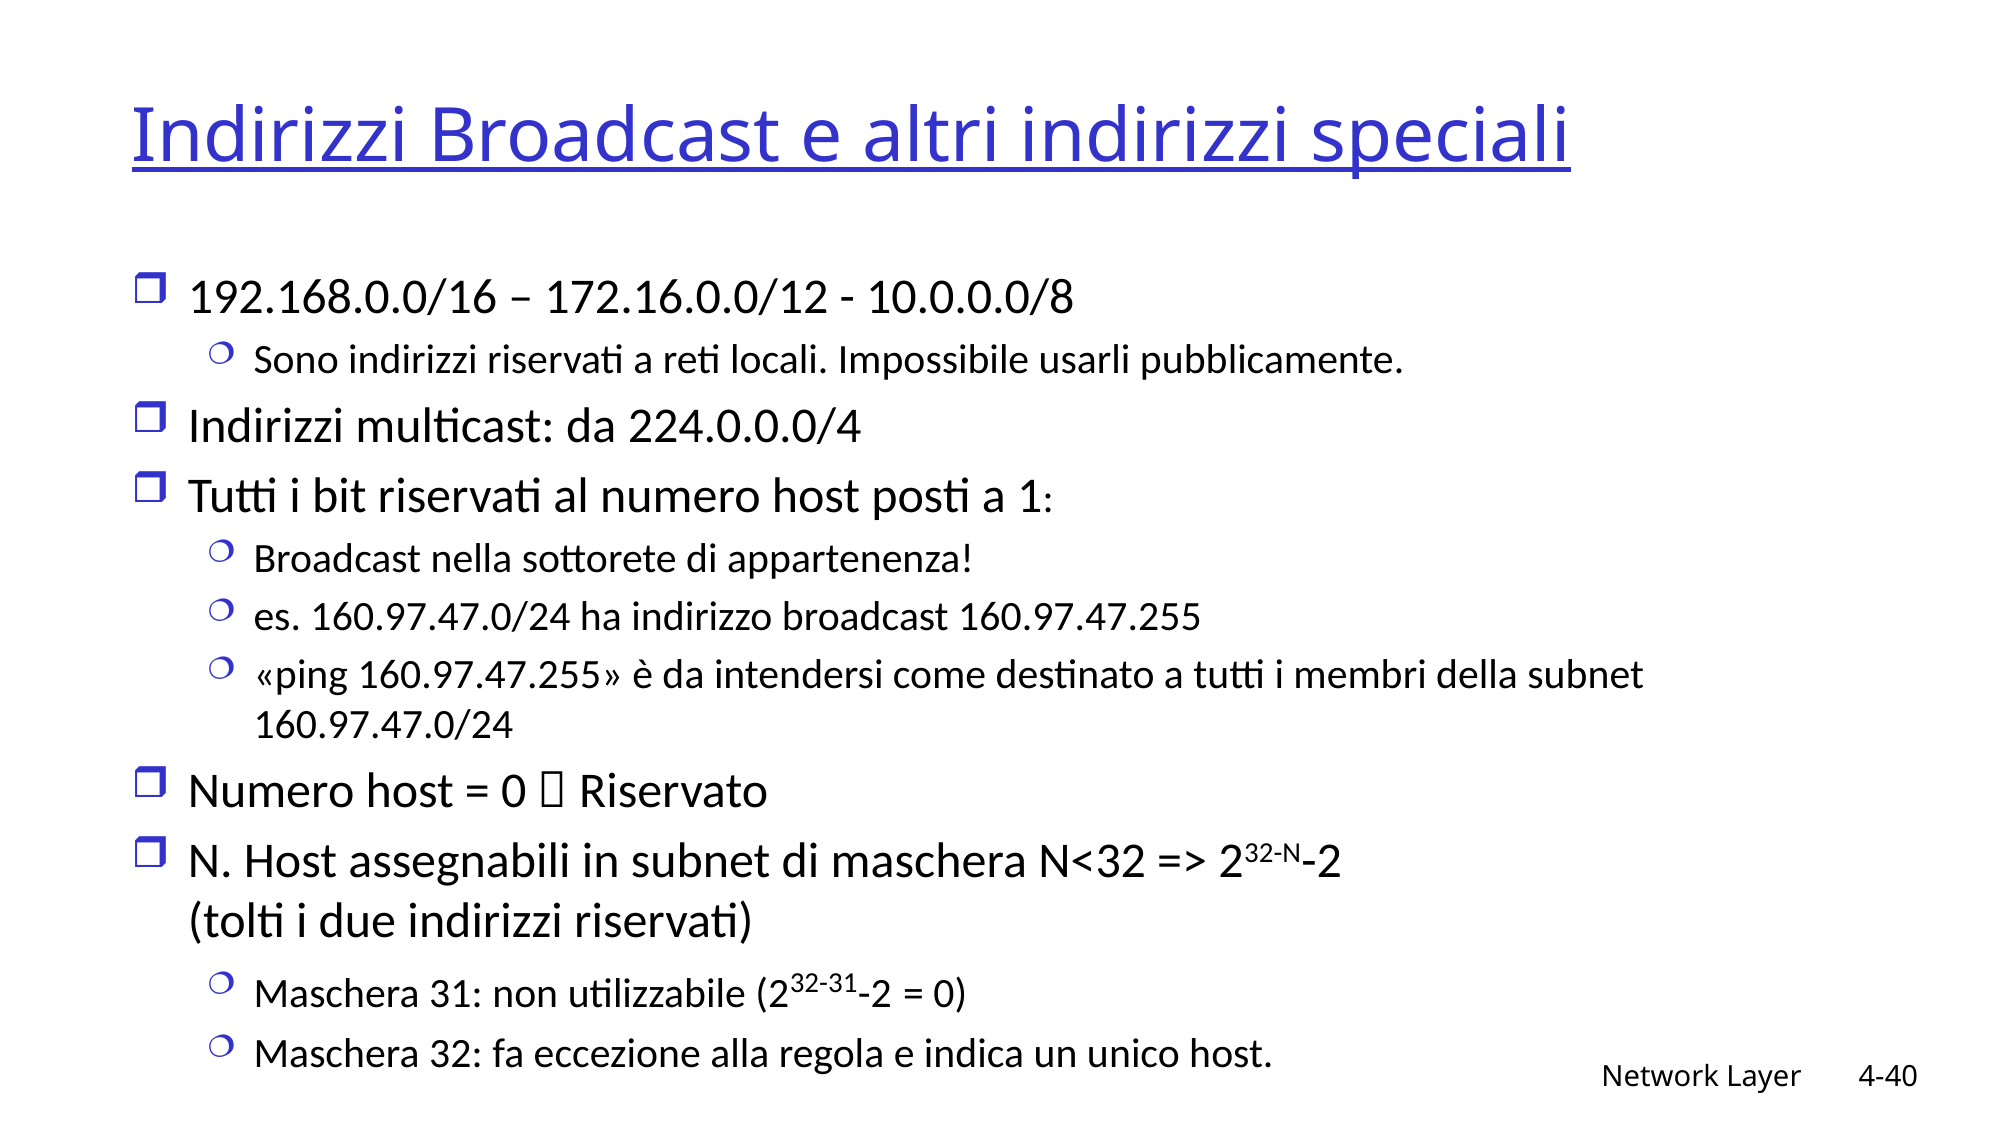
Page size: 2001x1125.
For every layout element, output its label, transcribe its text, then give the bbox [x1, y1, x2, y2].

list 192.168.0.0/16 – 172.16.0.0/12 - 10.0.0.0/8 Sono indirizzi riservati a reti locali. Impossibile usarli pubblicamente. Indirizzi multicast: da 224.0.0.0/4 Tutti i bit riservati al numero host posti a 1: Broadcast nella sottorete di appartenenza! es. 160.97.47.0/24 ha indirizzo broadcast 160.97.47.255 «ping 160.97.47.255» è da intendersi come destinato a tutti i membri della subnet 160.97.47.0/24 Numero host = 0  Riservato N. Host assegnabili in subnet di maschera N<32 => 232-N-2 (tolti i due indirizzi riservati) Maschera 31: non utilizzabile (232-31-2 = 0) Maschera 32: fa eccezione alla regola e indica un unico host. [116, 256, 1817, 1019]
title Indirizzi Broadcast e altri indirizzi speciali [116, 37, 1817, 225]
slide_number 4-40 [1785, 1049, 1934, 1125]
footer Network Layer [1183, 1049, 1785, 1125]
